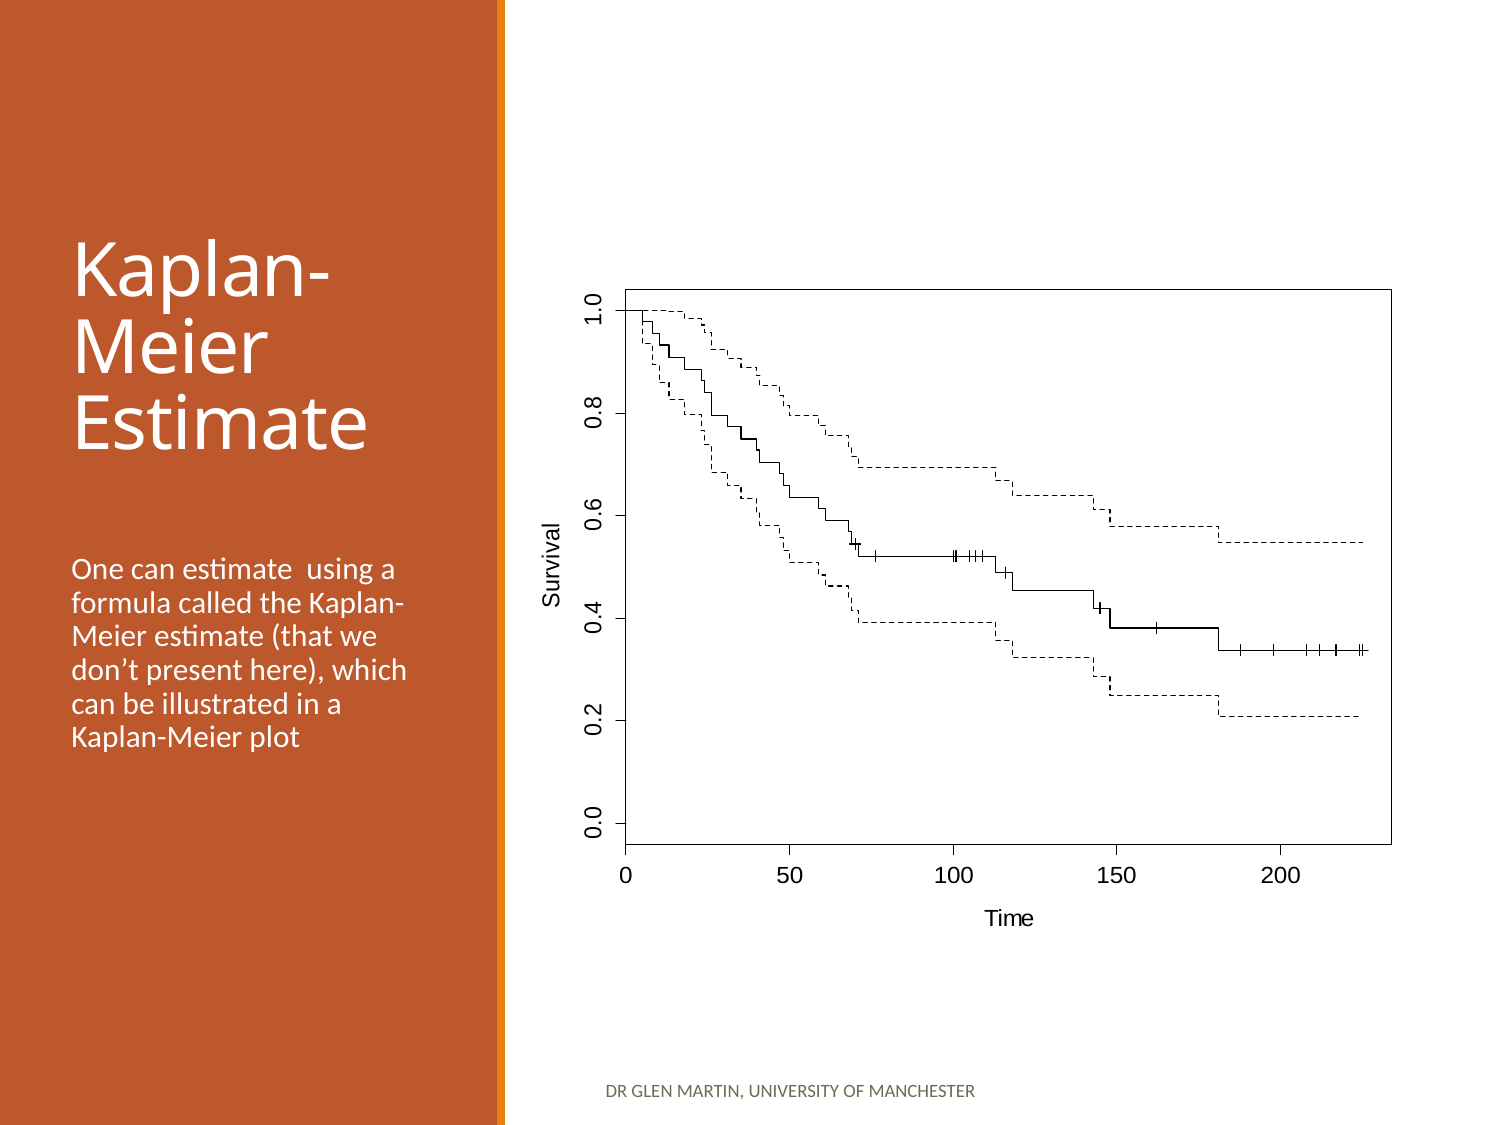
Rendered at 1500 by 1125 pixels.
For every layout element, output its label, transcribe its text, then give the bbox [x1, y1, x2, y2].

picture [538, 202, 1456, 980]
footer Dr Glen Martin, University of Manchester [590, 1059, 1163, 1120]
title Kaplan-Meier Estimate [56, 97, 451, 473]
